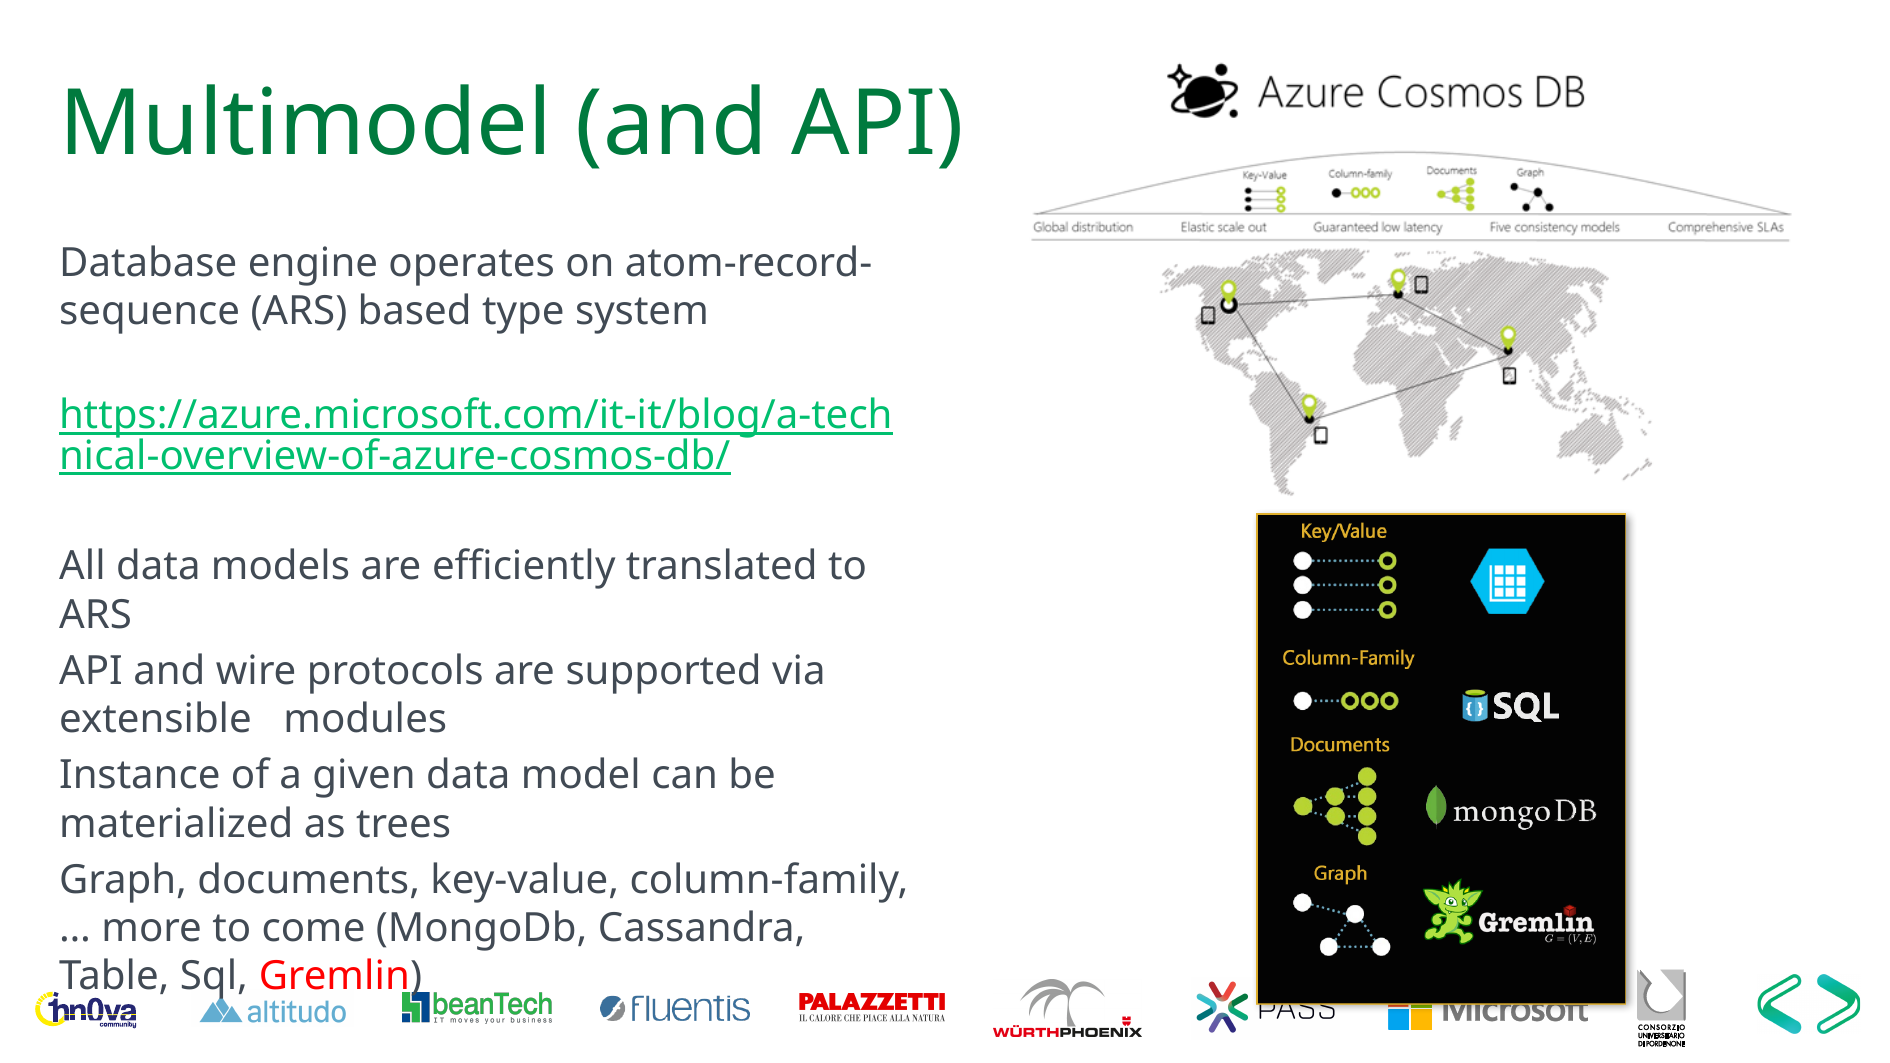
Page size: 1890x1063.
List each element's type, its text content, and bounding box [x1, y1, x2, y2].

list Database engine operates on atom-record-sequence (ARS) based type system https://azure.microsoft.com/it-it/blog/a-technical-overview-of-azure-cosmos-db/ All data models are efficiently translated to ARS API and wire protocols are supported via extensible modules Instance of a given data model can be materialized as trees Graph, documents, key-value, column-family, … more to come (MongoDb, Cassandra, Table, Sql, Gremlin) [59, 236, 945, 959]
picture [402, 992, 552, 1024]
picture [993, 979, 1142, 1037]
title Multimodel (and API) [59, 59, 990, 178]
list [995, 12, 1831, 514]
picture [600, 992, 750, 1024]
picture [799, 993, 945, 1023]
picture [1191, 513, 1626, 1040]
